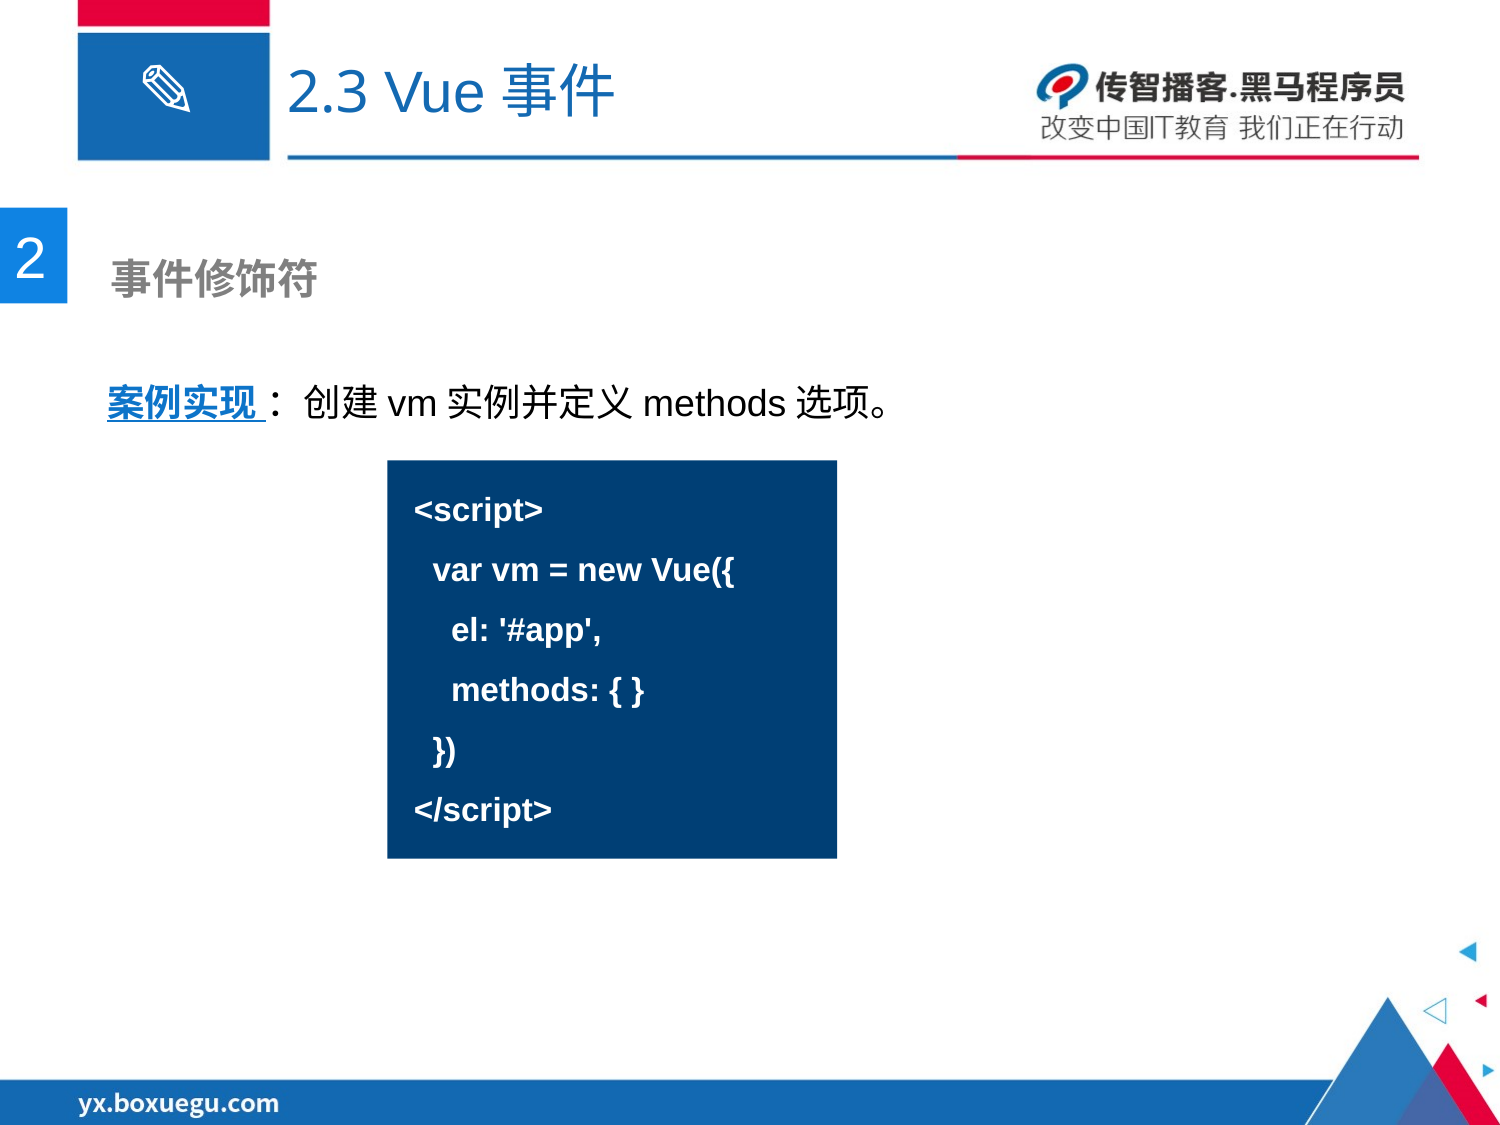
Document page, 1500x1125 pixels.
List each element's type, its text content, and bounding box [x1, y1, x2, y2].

text_box 事件修饰符 [69, 245, 842, 355]
text_box 案例实现 ：创建vm实例并定义methods选项。 [92, 326, 1390, 432]
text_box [387, 460, 838, 859]
title 2.3 Vue事件 [271, 25, 1046, 153]
picture [0, 0, 1500, 1125]
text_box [0, 207, 68, 304]
